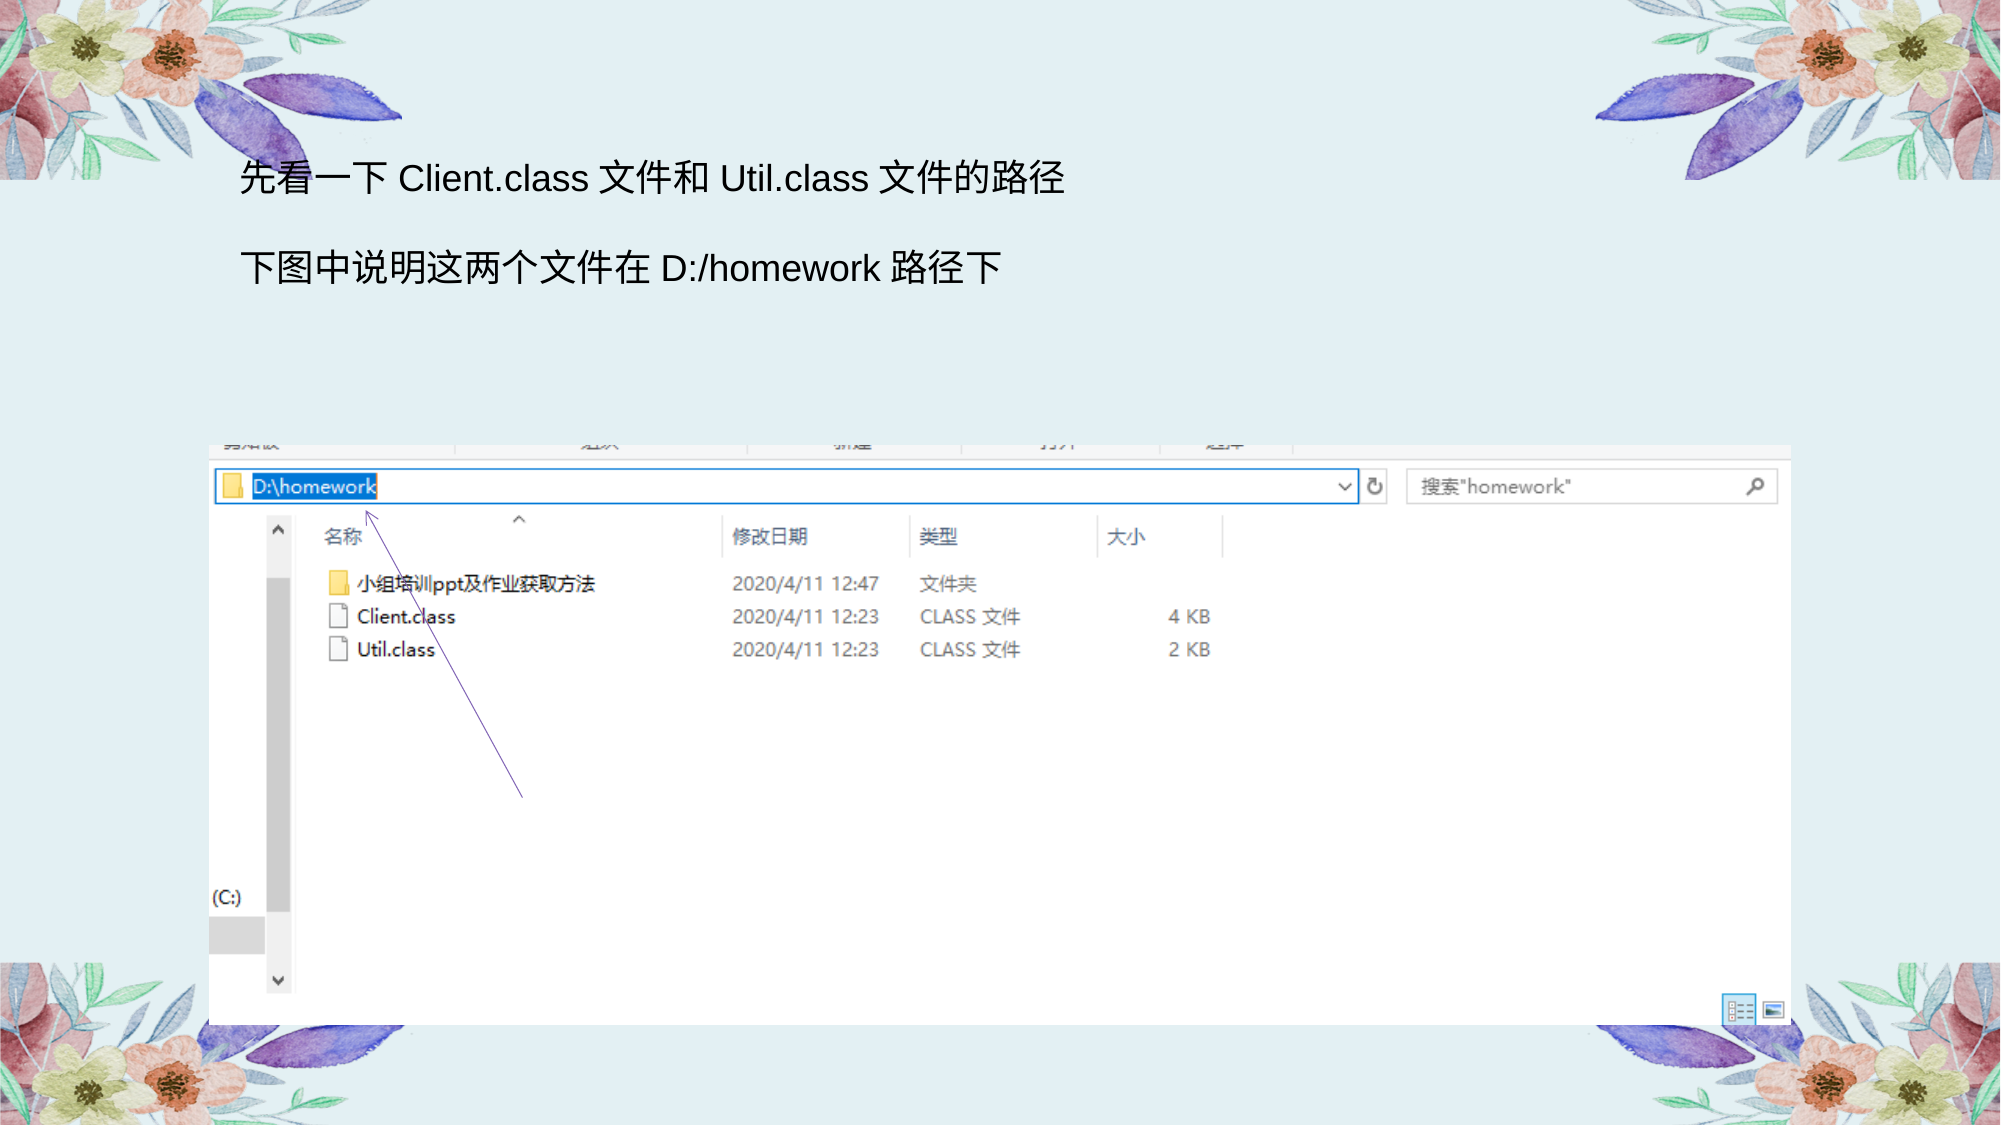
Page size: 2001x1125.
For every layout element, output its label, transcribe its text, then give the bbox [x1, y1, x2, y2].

picture [1, 445, 2000, 1125]
picture [0, 0, 402, 179]
picture [1596, 0, 2001, 179]
text_box 先看一下Client.class文件和Util.class文件的路径 下图中说明这两个文件在D:/homework路径下 [224, 146, 1791, 297]
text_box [365, 510, 523, 798]
